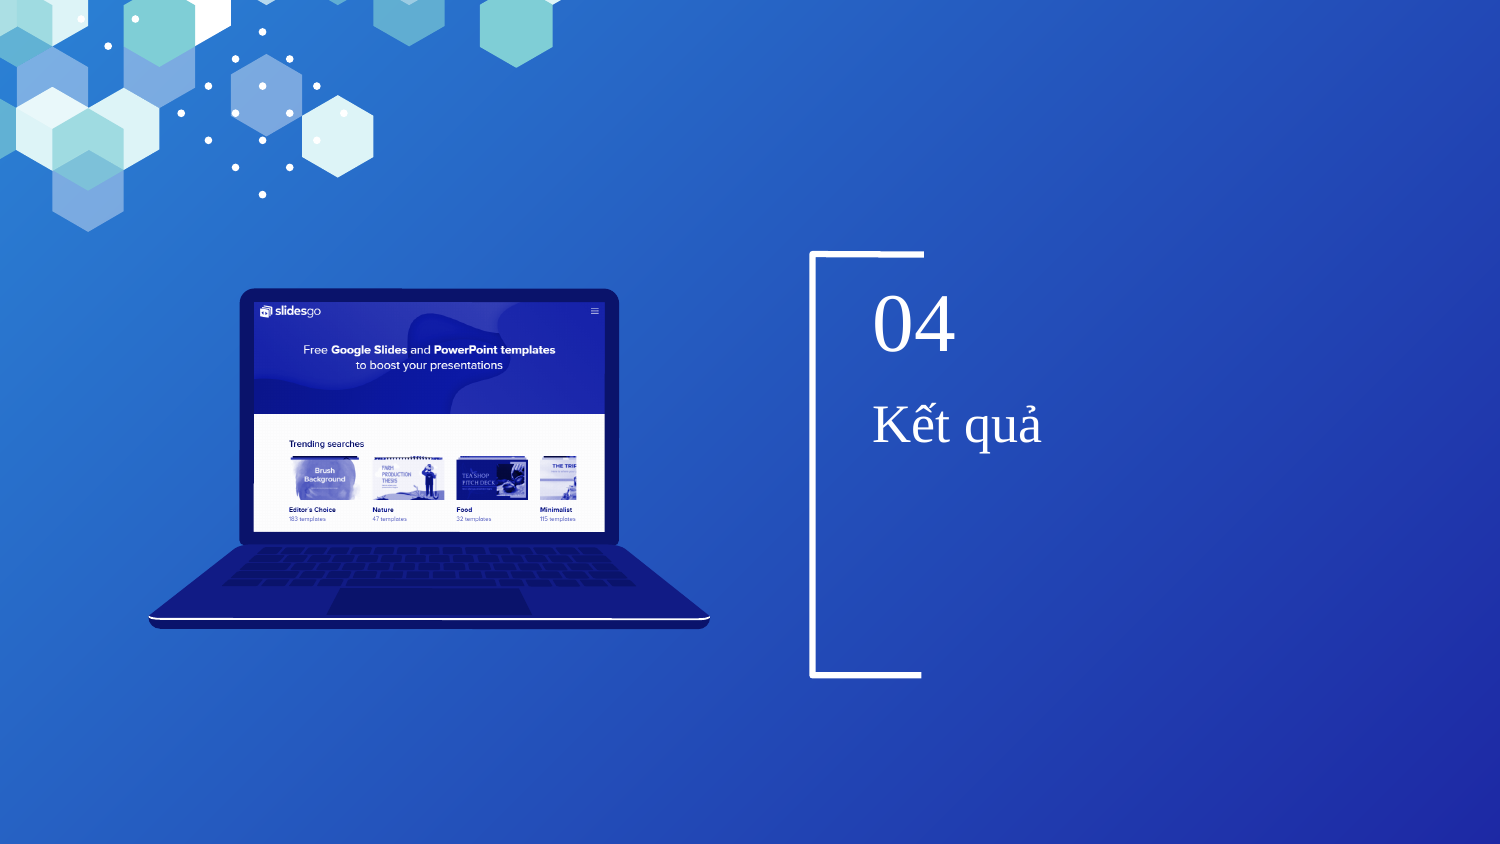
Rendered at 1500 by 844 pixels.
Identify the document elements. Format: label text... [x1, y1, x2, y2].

text_box [812, 254, 924, 676]
title Kết quả [923, 381, 1326, 469]
text_box 04 [857, 263, 1021, 372]
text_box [145, 288, 713, 630]
